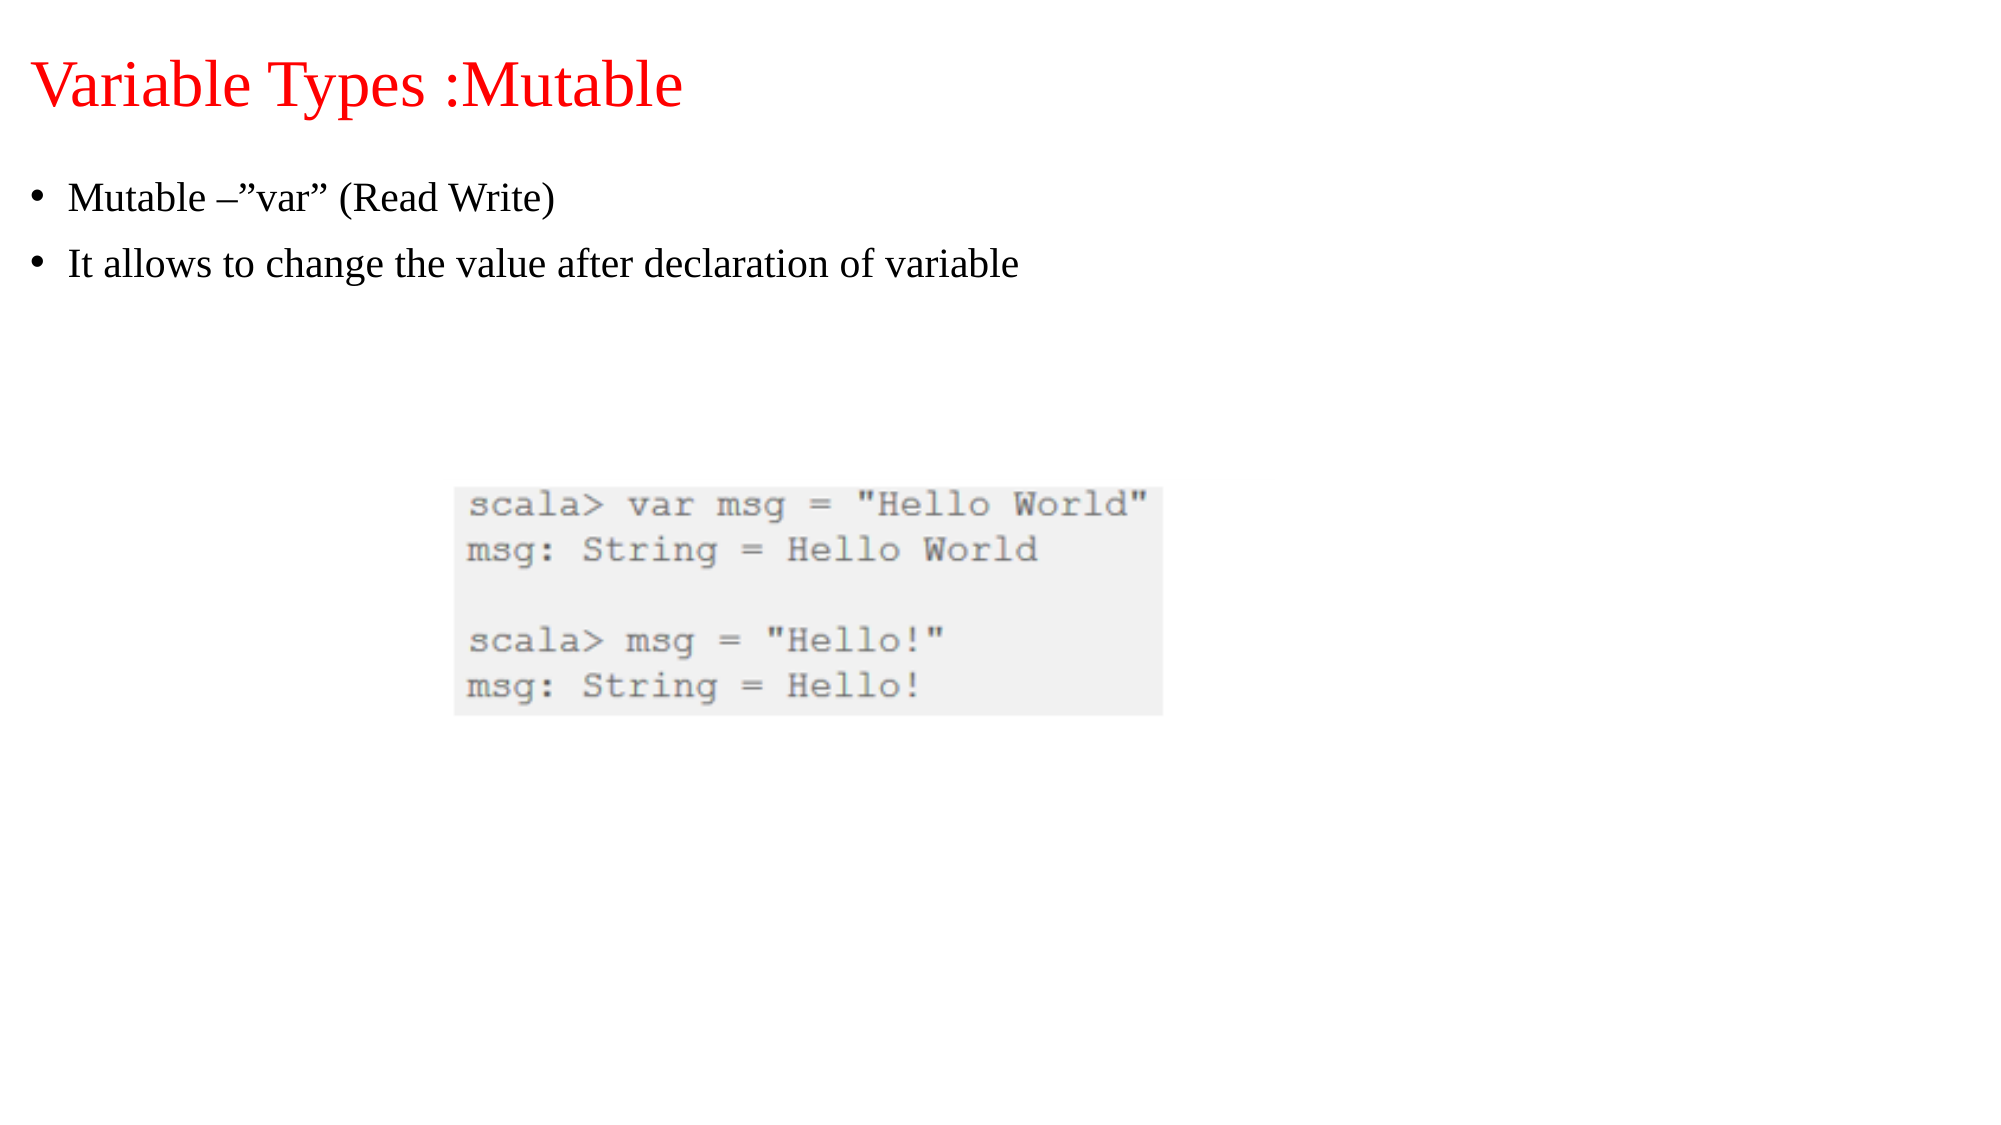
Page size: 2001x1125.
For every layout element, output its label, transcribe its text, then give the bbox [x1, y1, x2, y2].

picture [443, 478, 1275, 733]
title Variable Types :Mutable [15, 21, 1946, 148]
list Mutable –”var” (Read Write) It allows to change the value after declaration of variable [15, 167, 1946, 393]
